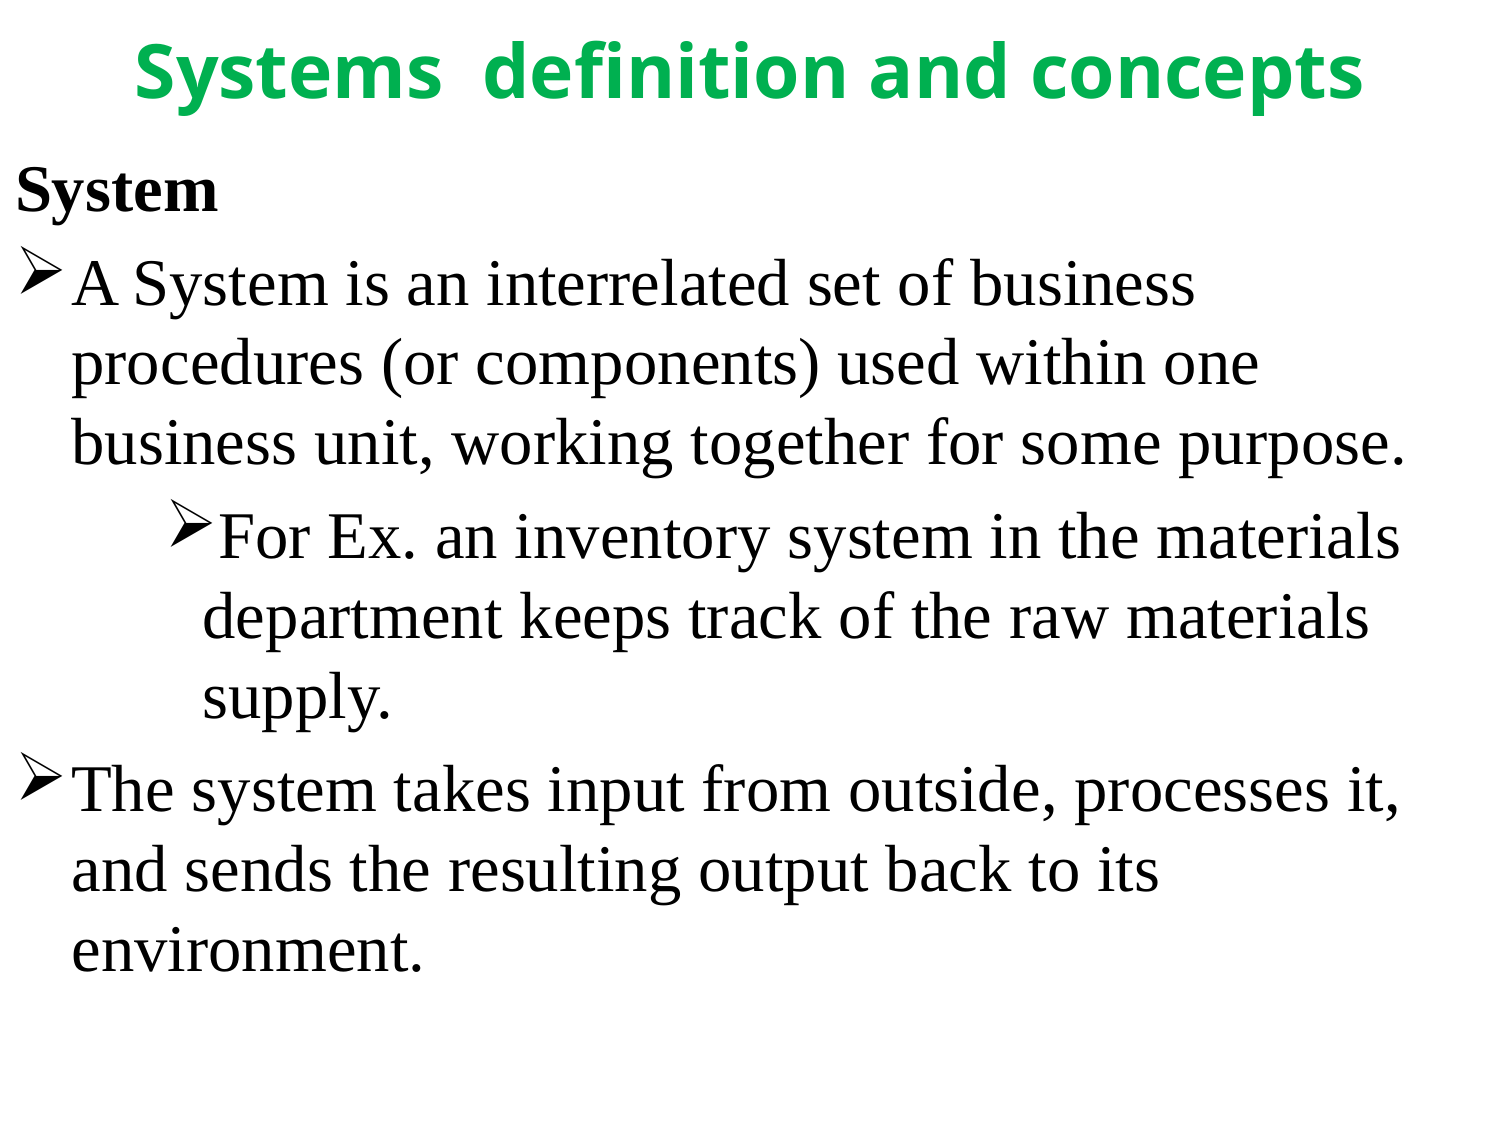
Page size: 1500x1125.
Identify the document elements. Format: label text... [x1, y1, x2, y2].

title Systems definition and concepts [75, 0, 1425, 137]
list System A System is an interrelated set of business procedures (or components) used within one business unit, working together for some purpose. For Ex. an inventory system in the materials department keeps track of the raw materials supply. The system takes input from outside, processes it, and sends the resulting output back to its environment. [0, 137, 1463, 1088]
